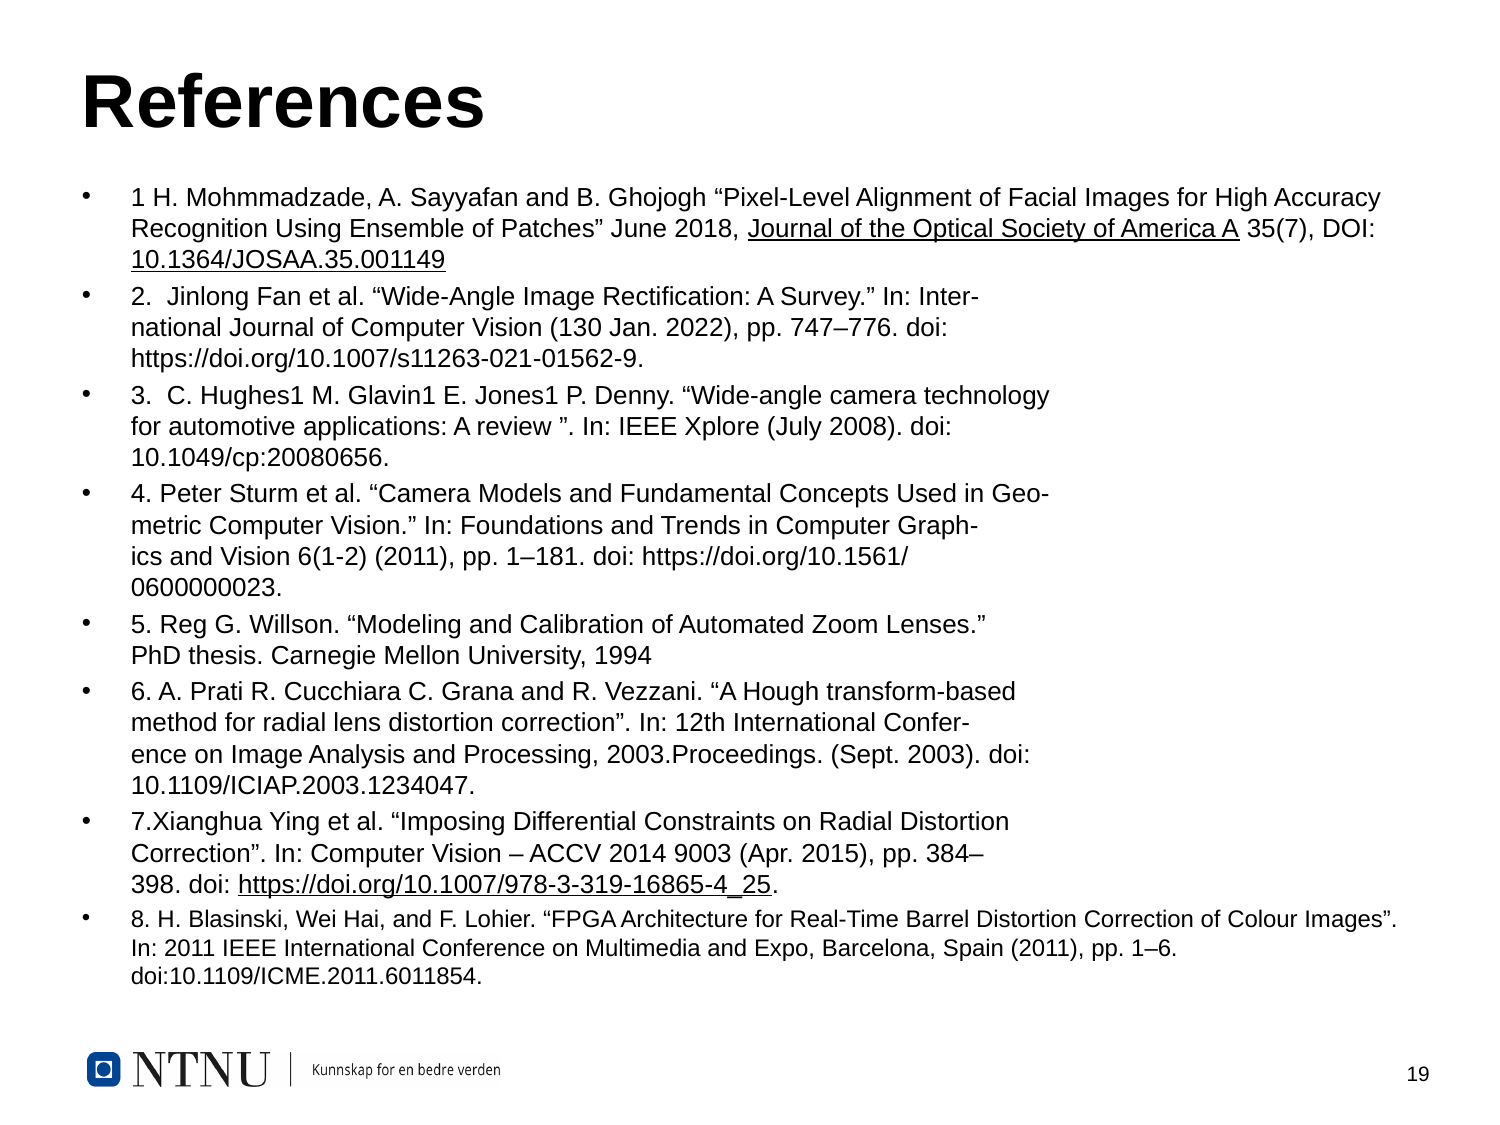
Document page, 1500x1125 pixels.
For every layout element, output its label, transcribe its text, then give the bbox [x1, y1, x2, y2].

title References [66, 45, 1417, 152]
picture [87, 1052, 501, 1087]
list 1 H. Mohmmadzade, A. Sayyafan and B. Ghojogh “Pixel-Level Alignment of Facial Images for High Accuracy Recognition Using Ensemble of Patches” June 2018, Journal of the Optical Society of America A 35(7), DOI: 10.1364/JOSAA.35.001149 2. Jinlong Fan et al. “Wide-Angle Image Rectification: A Survey.” In: Inter- national Journal of Computer Vision (130 Jan. 2022), pp. 747–776. doi: https://doi.org/10.1007/s11263-021-01562-9. 3. C. Hughes1 M. Glavin1 E. Jones1 P. Denny. “Wide-angle camera technology for automotive applications: A review ”. In: IEEE Xplore (July 2008). doi: 10.1049/cp:20080656. 4. Peter Sturm et al. “Camera Models and Fundamental Concepts Used in Geo- metric Computer Vision.” In: Foundations and Trends in Computer Graph- ics and Vision 6(1-2) (2011), pp. 1–181. doi: https://doi.org/10.1561/ 0600000023. 5. Reg G. Willson. “Modeling and Calibration of Automated Zoom Lenses.” PhD thesis. Carnegie Mellon University, 1994 6. A. Prati R. Cucchiara C. Grana and R. Vezzani. “A Hough transform-based method for radial lens distortion correction”. In: 12th International Confer- ence on Image Analysis and Processing, 2003.Proceedings. (Sept. 2003). doi: 10.1109/ICIAP.2003.1234047. 7.Xianghua Ying et al. “Imposing Differential Constraints on Radial Distortion Correction”. In: Computer Vision – ACCV 2014 9003 (Apr. 2015), pp. 384– 398. doi: https://doi.org/10.1007/978-3-319-16865-4_25. 8. H. Blasinski, Wei Hai, and F. Lohier. “FPGA Architecture for Real-Time Barrel Distortion Correction of Colour Images”. In: 2011 IEEE International Conference on Multimedia and Expo, Barcelona, Spain (2011), pp. 1–6. doi:10.1109/ICME.2011.6011854. [66, 172, 1417, 1005]
